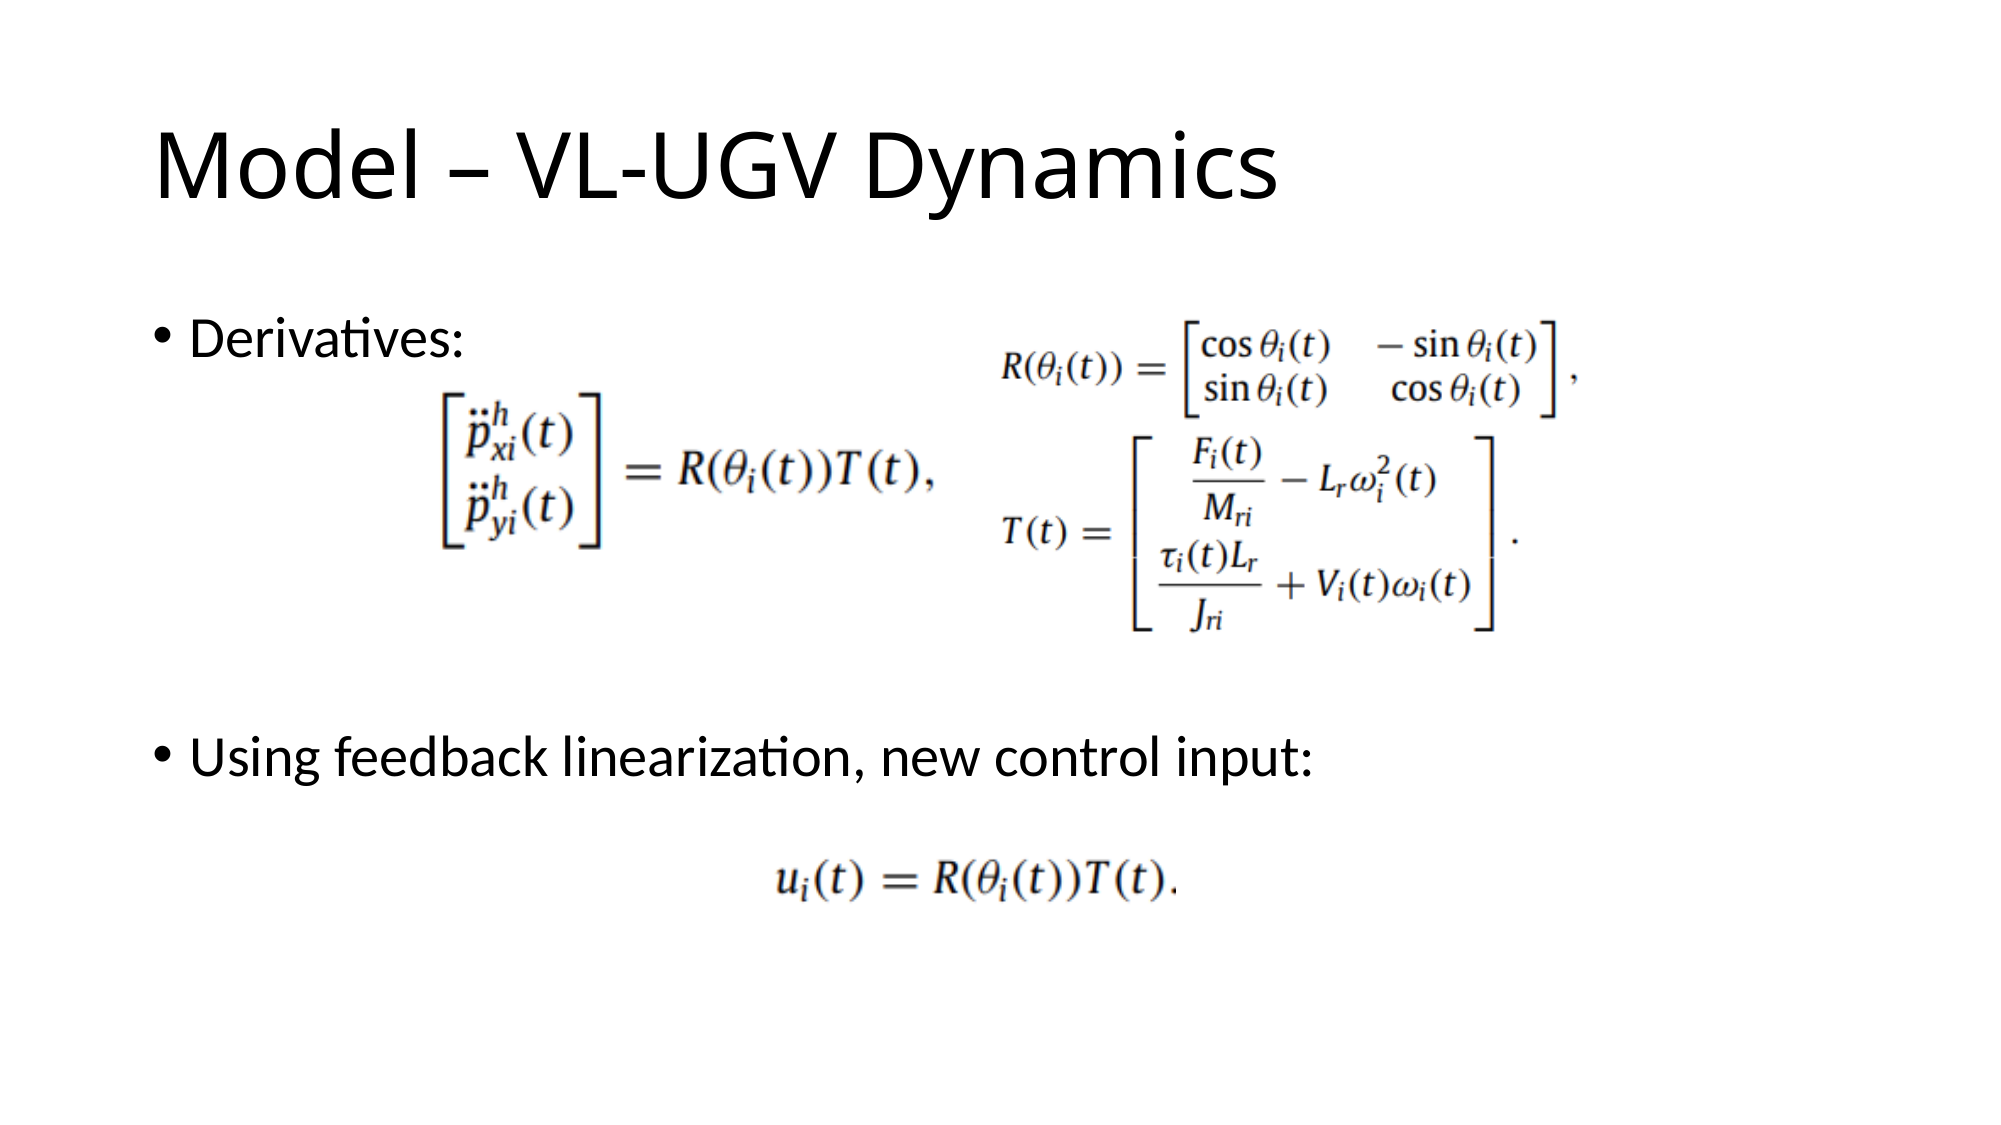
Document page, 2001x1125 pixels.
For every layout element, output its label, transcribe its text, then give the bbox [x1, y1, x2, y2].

title Model – VL-UGV Dynamics [137, 59, 1863, 278]
picture [759, 839, 1176, 923]
picture [426, 374, 968, 563]
picture [995, 306, 1591, 647]
list Derivatives: Using feedback linearization, new control input: [137, 299, 1863, 1014]
